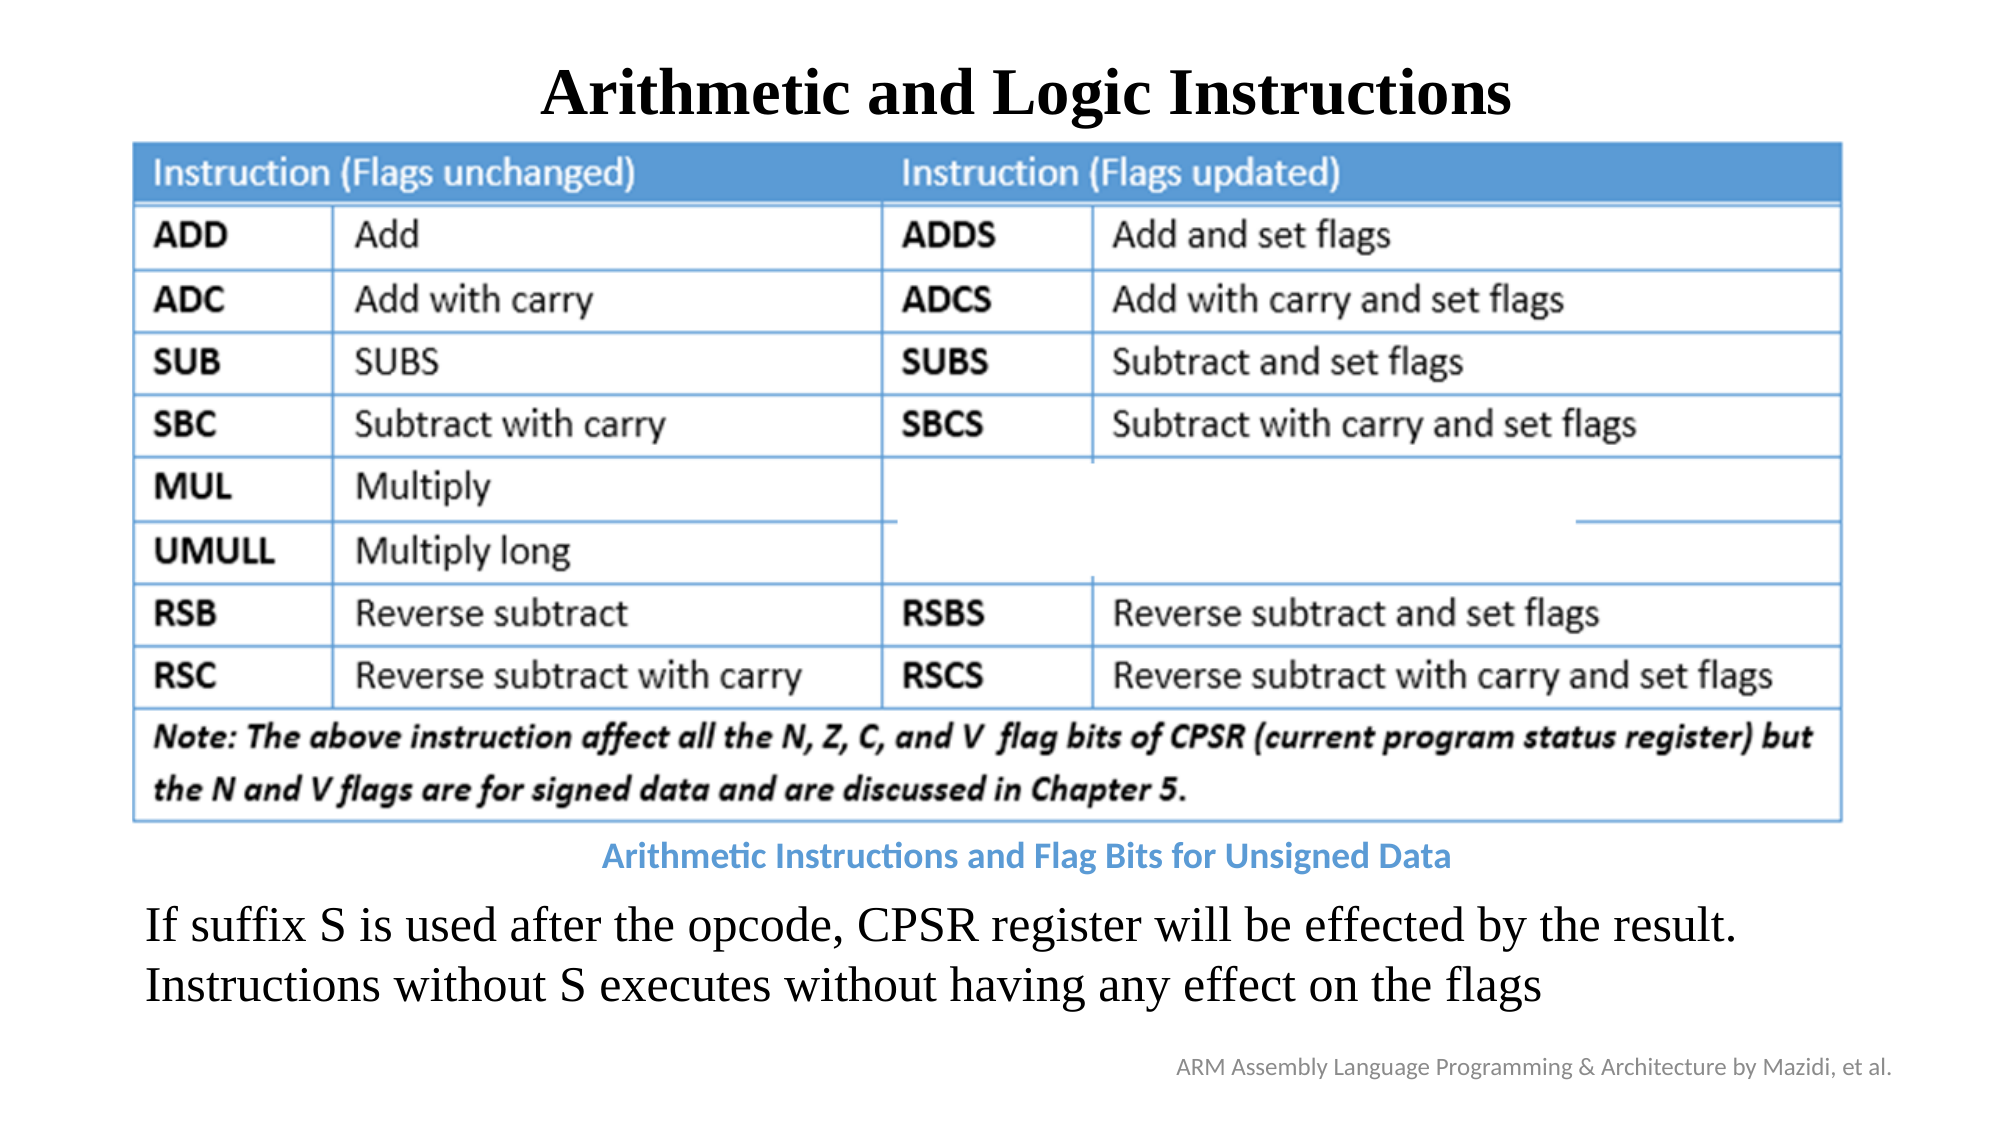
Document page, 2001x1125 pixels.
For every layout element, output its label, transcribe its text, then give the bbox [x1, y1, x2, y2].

text_box If suffix S is used after the opcode, CPSR register will be effected by the result. Instructions without S executes without having any effect on the flags [130, 884, 1823, 1020]
text_box Arithmetic Instructions and Flag Bits for Unsigned Data [500, 825, 1555, 884]
picture [132, 140, 1845, 825]
text_box Arithmetic and Logic Instructions [525, 40, 1530, 136]
footer ARM Assembly Language Programming & Architecture by Mazidi, et al. [1119, 1036, 1951, 1096]
